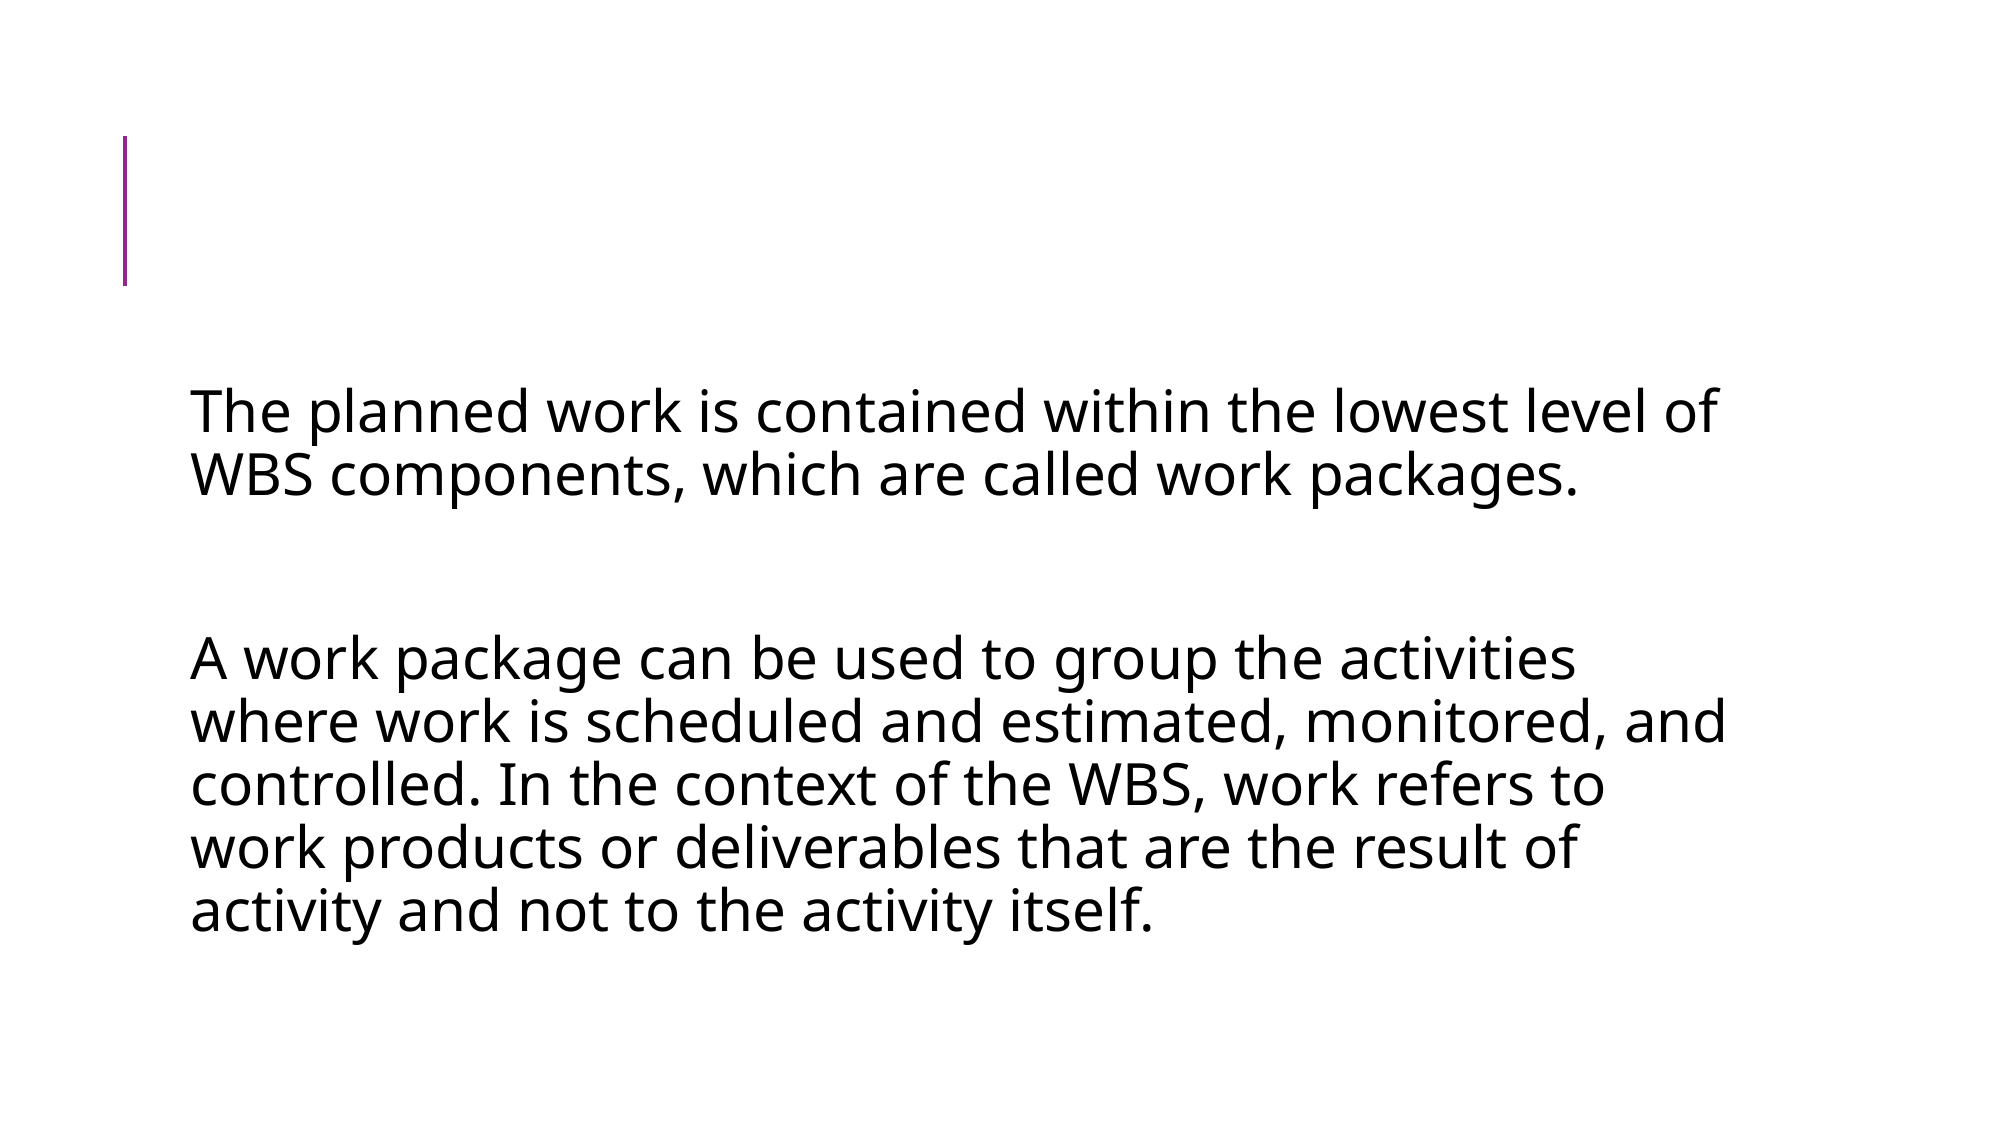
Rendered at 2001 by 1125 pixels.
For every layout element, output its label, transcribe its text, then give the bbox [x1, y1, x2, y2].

list The planned work is contained within the lowest level of WBS components, which are called work packages. A work package can be used to group the activities where work is scheduled and estimated, monitored, and controlled. In the context of the WBS, work refers to work products or deliverables that are the result of activity and not to the activity itself. [168, 375, 1763, 1035]
